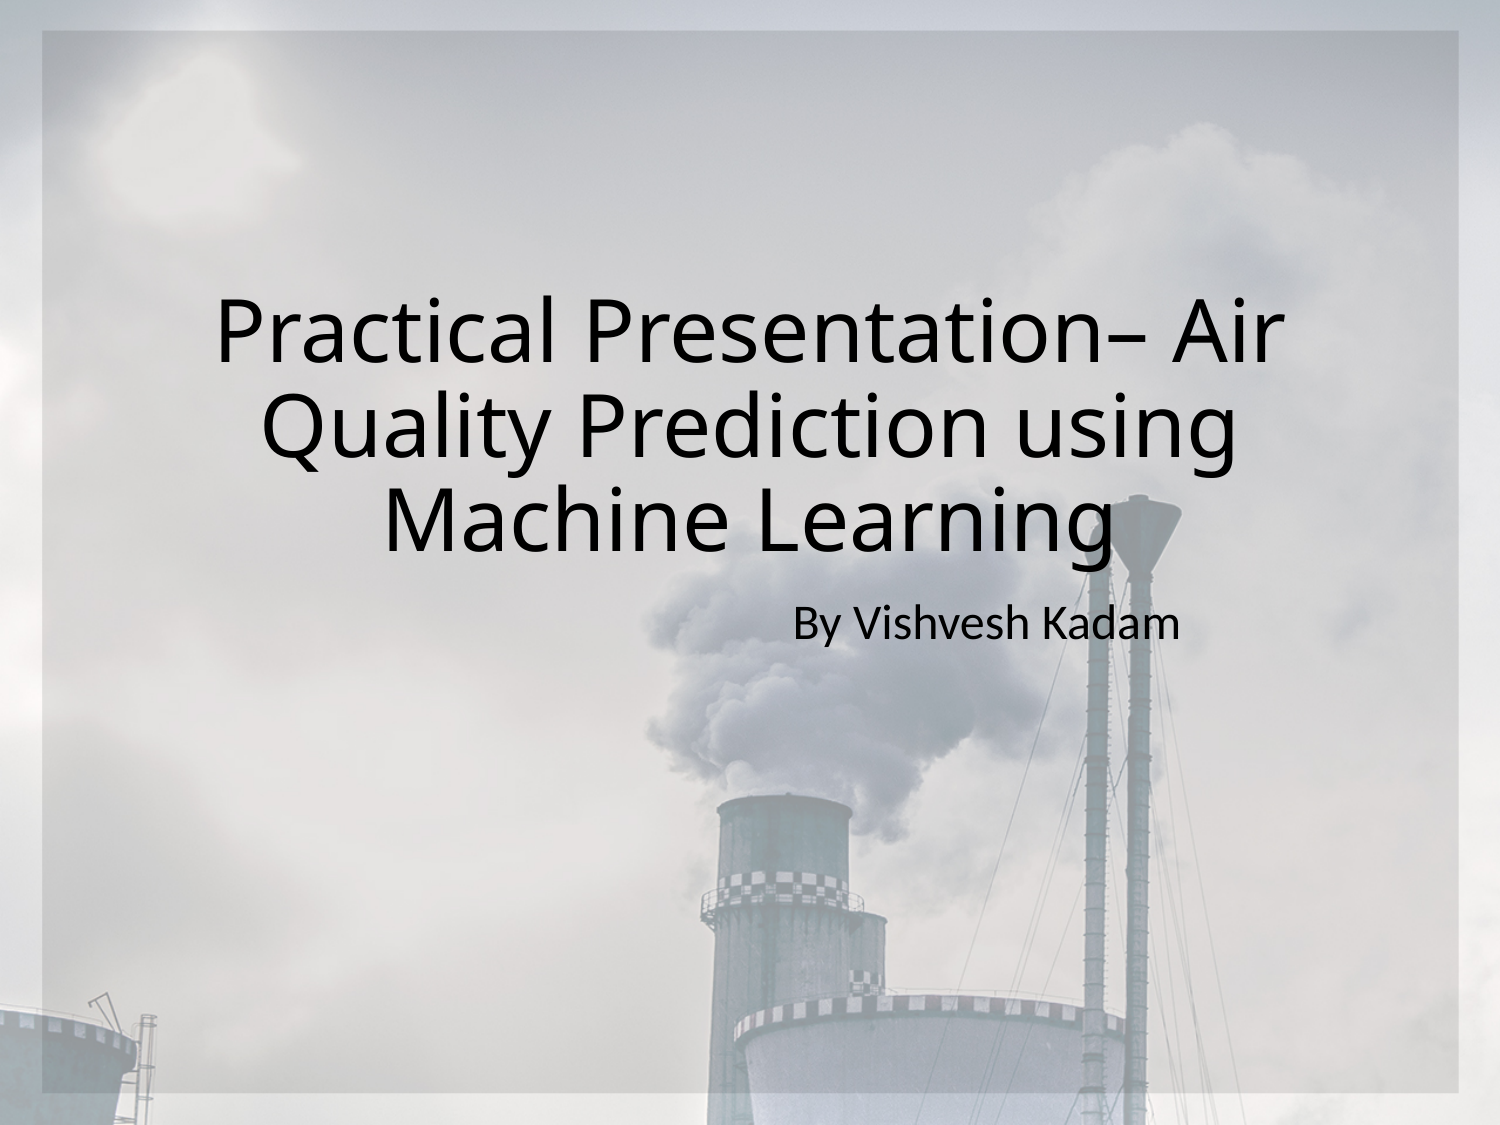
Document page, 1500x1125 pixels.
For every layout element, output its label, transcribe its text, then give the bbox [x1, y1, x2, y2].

title Practical Presentation– Air Quality Prediction using Machine Learning [187, 184, 1313, 576]
picture [0, 0, 1500, 1125]
subtitle By Vishvesh Kadam [187, 590, 1313, 863]
